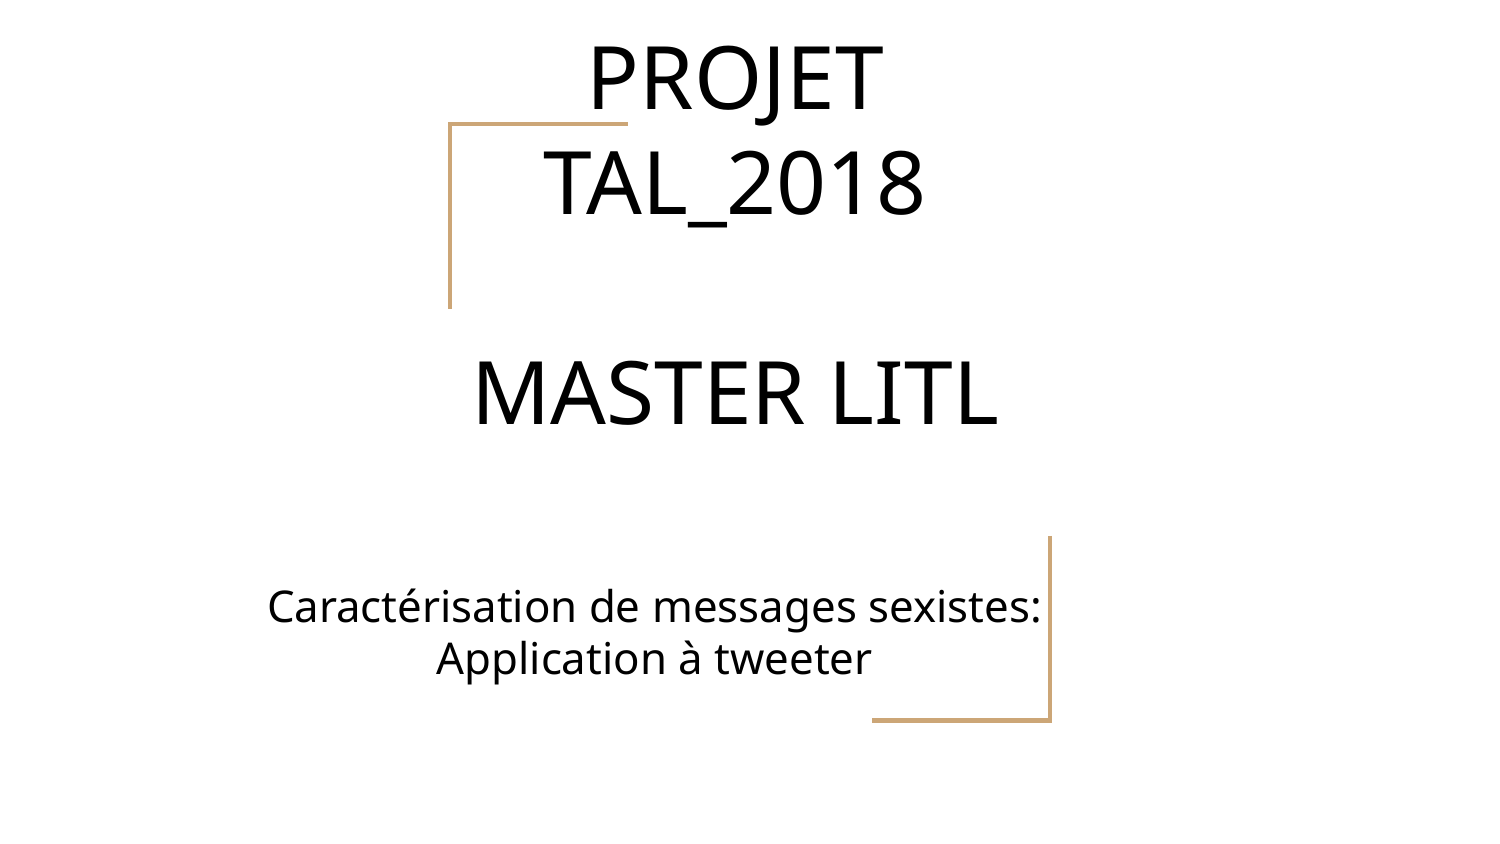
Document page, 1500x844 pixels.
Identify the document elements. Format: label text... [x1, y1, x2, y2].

subtitle Caractérisation de messages sexistes: Application à tweeter [158, 563, 1151, 690]
title PROJET TAL_2018 MASTER LITL [447, 129, 1023, 457]
